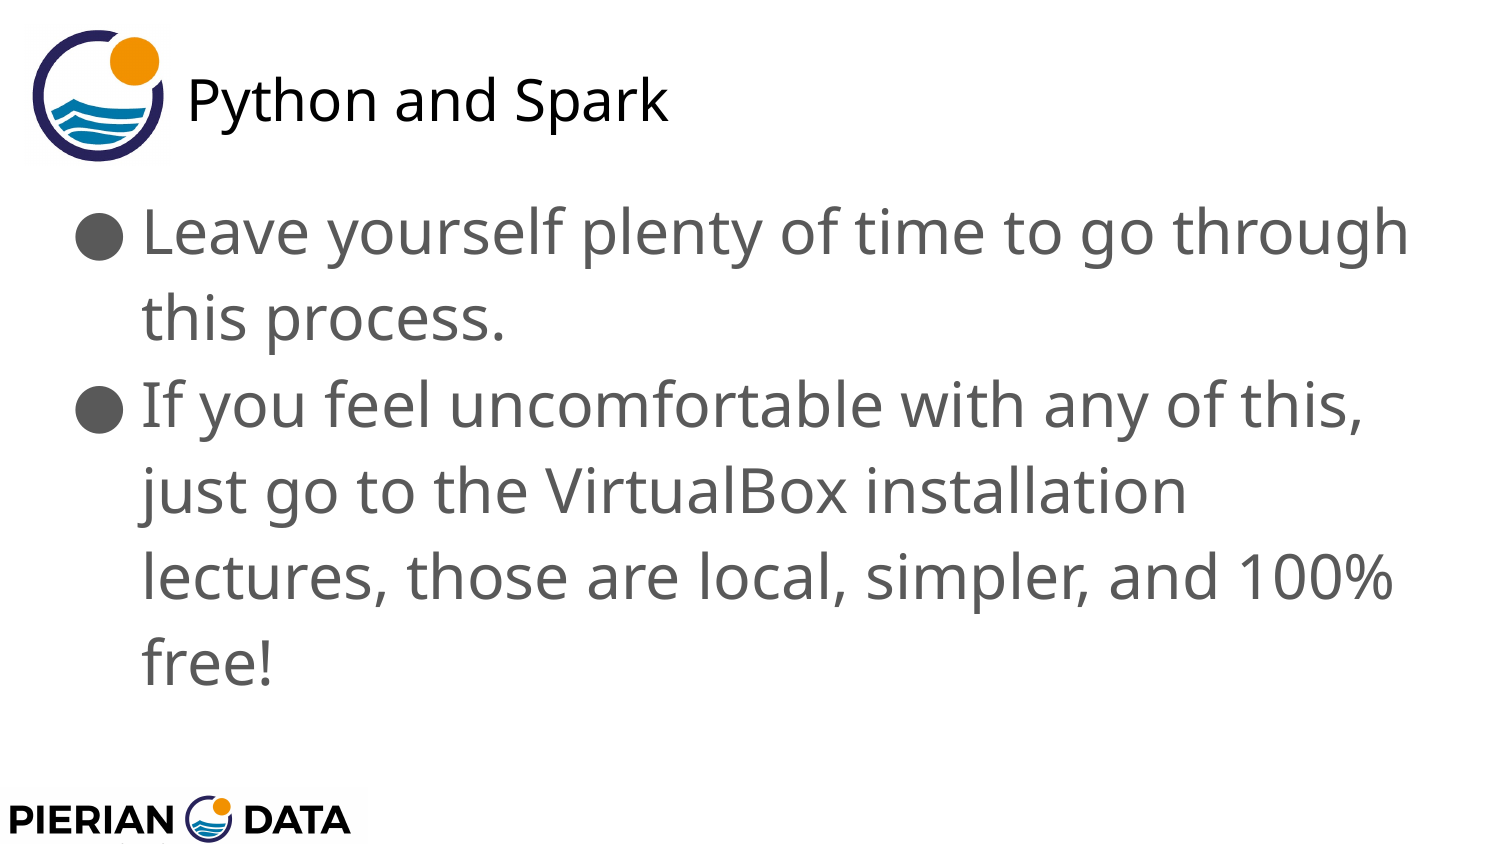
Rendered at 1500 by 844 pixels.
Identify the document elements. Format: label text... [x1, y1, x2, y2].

title Python and Spark [176, 48, 1449, 143]
picture [0, 787, 368, 844]
list Leave yourself plenty of time to go through this process. If you feel uncomfortable with any of this, just go to the VirtualBox installation lectures, those are local, simpler, and 100% free! [51, 166, 1449, 727]
picture [24, 24, 172, 167]
